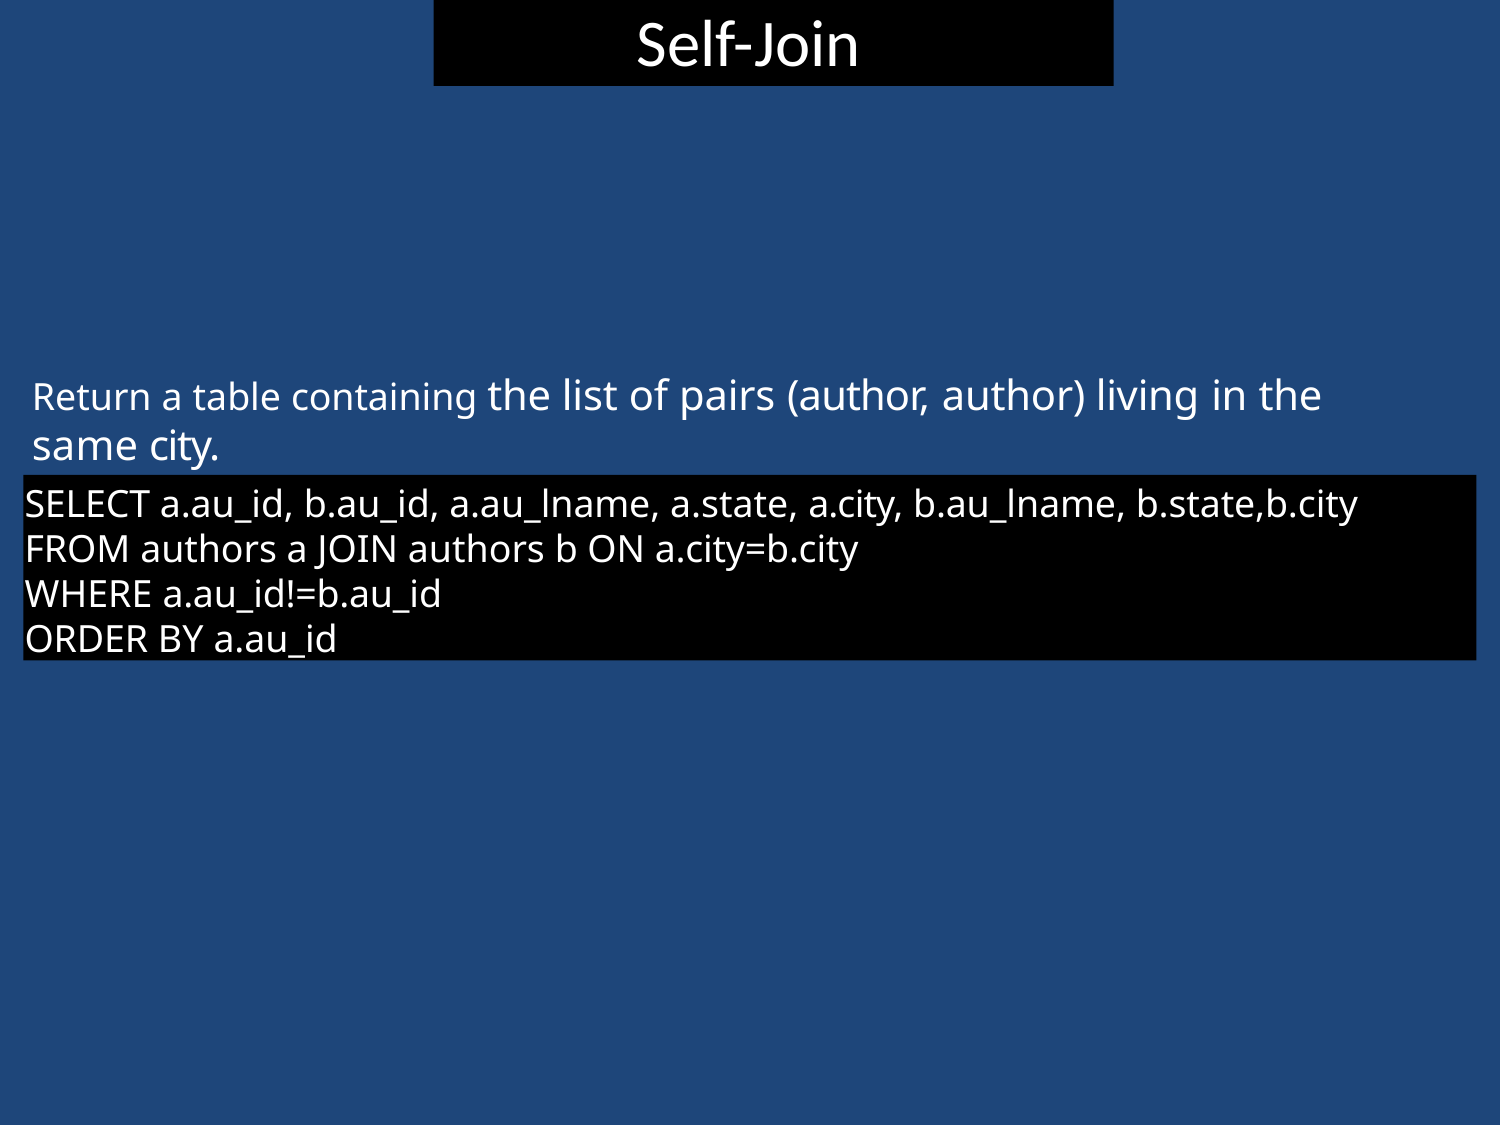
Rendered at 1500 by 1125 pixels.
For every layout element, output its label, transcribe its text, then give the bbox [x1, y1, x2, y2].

text_box [433, 0, 634, 86]
text_box SELECT a.au_id, b.au_id, a.au_lname, a.state, a.city, b.au_lname, b.state,b.city FROM authors a JOIN authors b ON a.city=b.city WHERE a.au_id!=b.au_id ORDER BY a.au_id [23, 474, 1477, 661]
title Self-Join [634, 0, 866, 188]
text_box Return a table containing the list of pairs (author, author) living in the same city. [29, 366, 1431, 469]
text_box [866, 0, 1114, 86]
